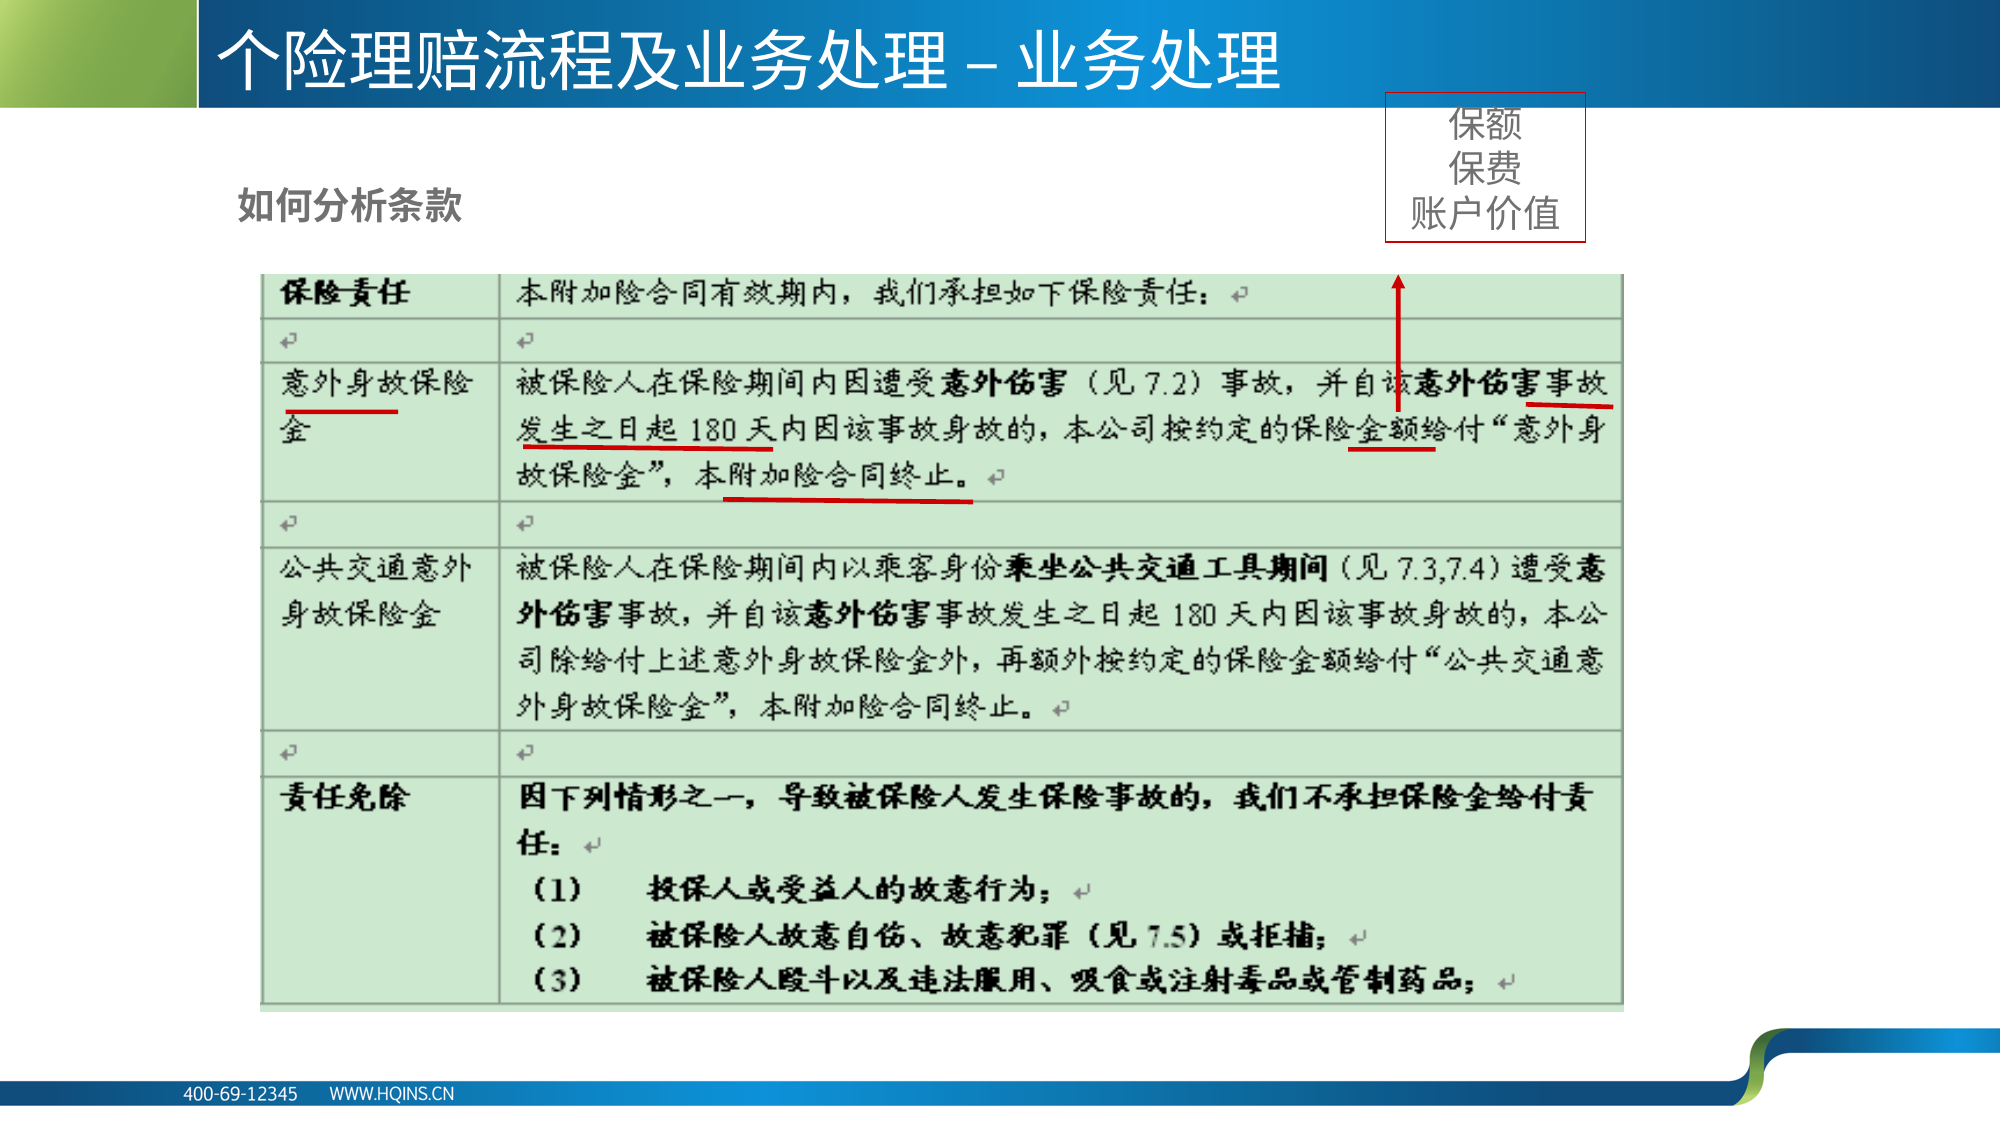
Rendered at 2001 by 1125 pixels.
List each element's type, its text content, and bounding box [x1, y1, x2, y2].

picture [0, 0, 2000, 1125]
title 个险理赔流程及业务处理 – 业务处理 [200, 0, 1926, 132]
text_box 保额 保费 账户价值 [1385, 92, 1586, 243]
text_box 如何分析条款 [223, 174, 511, 235]
